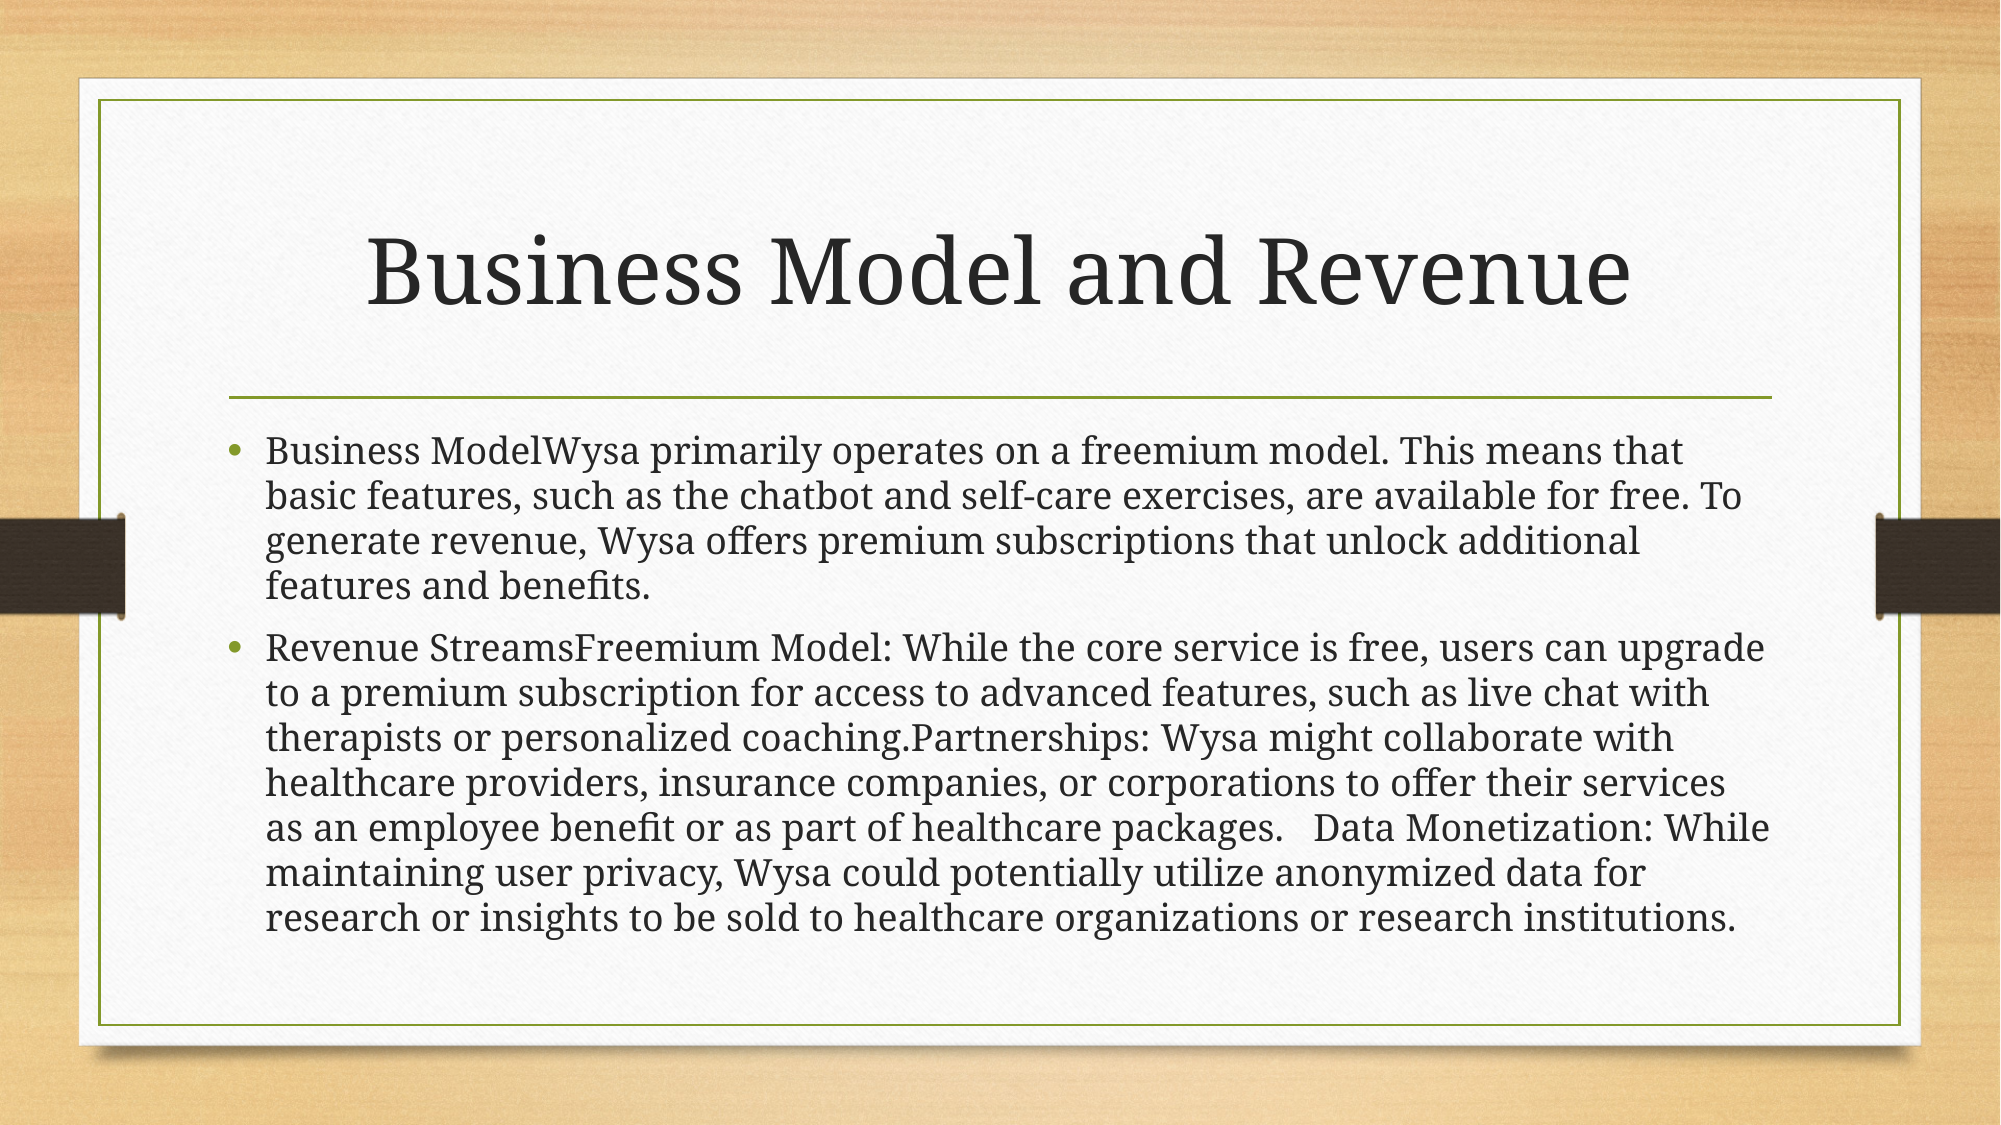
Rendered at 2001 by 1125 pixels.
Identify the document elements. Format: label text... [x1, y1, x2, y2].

title Business Model and Revenue [212, 161, 1788, 375]
picture [0, 0, 2001, 1125]
list Business ModelWysa primarily operates on a freemium model. This means that basic features, such as the chatbot and self-care exercises, are available for free. To generate revenue, Wysa offers premium subscriptions that unlock additional features and benefits. Revenue StreamsFreemium Model: While the core service is free, users can upgrade to a premium subscription for access to advanced features, such as live chat with therapists or personalized coaching.Partnerships: Wysa might collaborate with healthcare providers, insurance companies, or corporations to offer their services as an employee benefit or as part of healthcare packages. Data Monetization: While maintaining user privacy, Wysa could potentially utilize anonymized data for research or insights to be sold to healthcare organizations or research institutions. [212, 419, 1788, 964]
